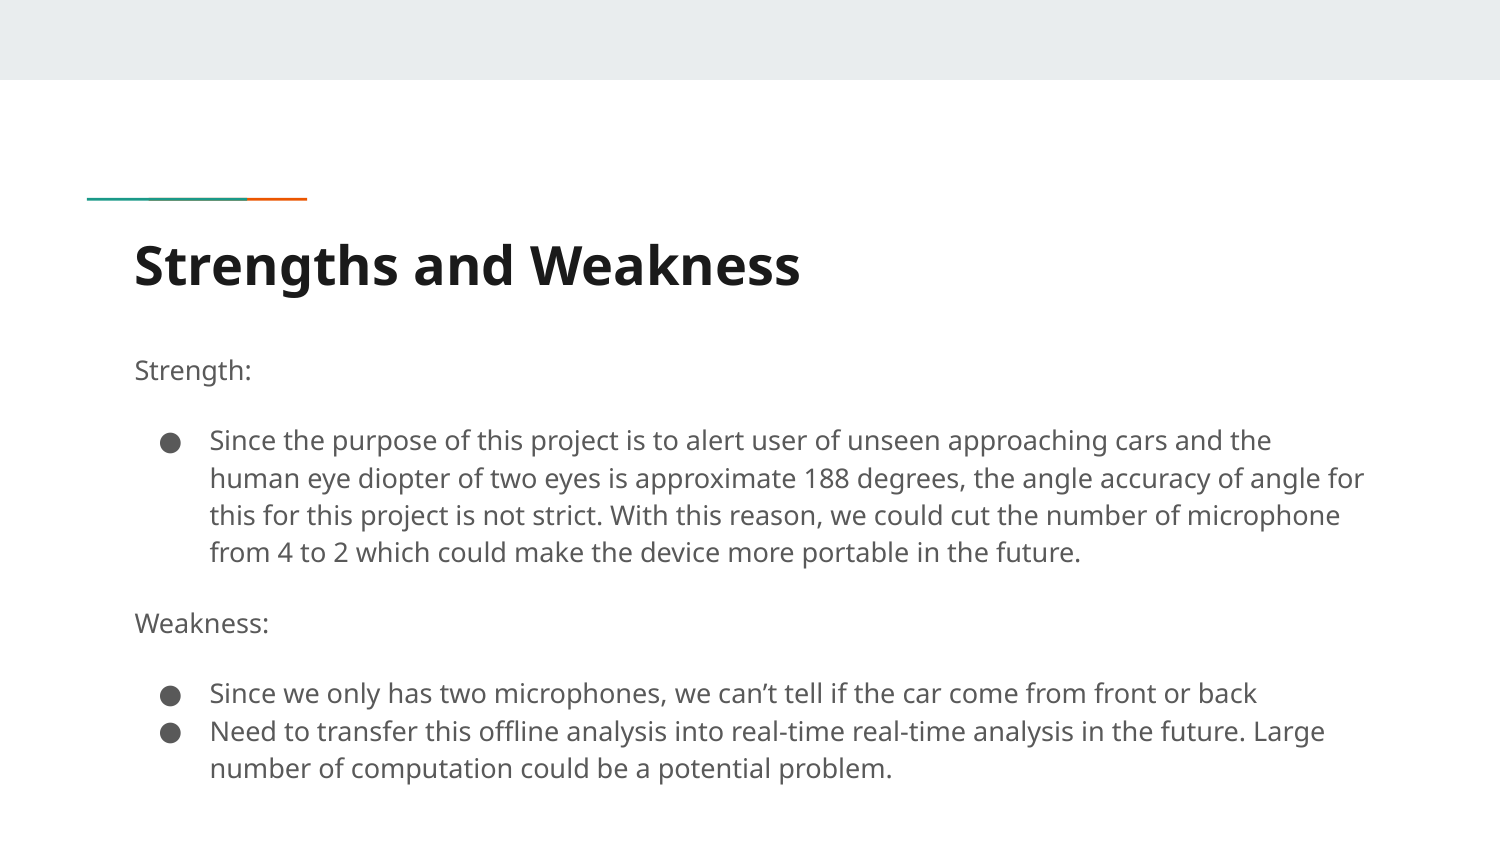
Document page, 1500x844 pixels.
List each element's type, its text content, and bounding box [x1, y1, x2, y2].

list Strength: Since the purpose of this project is to alert user of unseen approaching cars and the human eye diopter of two eyes is approximate 188 degrees, the angle accuracy of angle for this for this project is not strict. With this reason, we could cut the number of microphone from 4 to 2 which could make the device more portable in the future. Weakness: Since we only has two microphones, we can’t tell if the car come from front or back Need to transfer this offline analysis into real-time real-time analysis in the future. Large number of computation could be a potential problem. [119, 333, 1381, 805]
title Strengths and Weakness [119, 216, 1381, 305]
